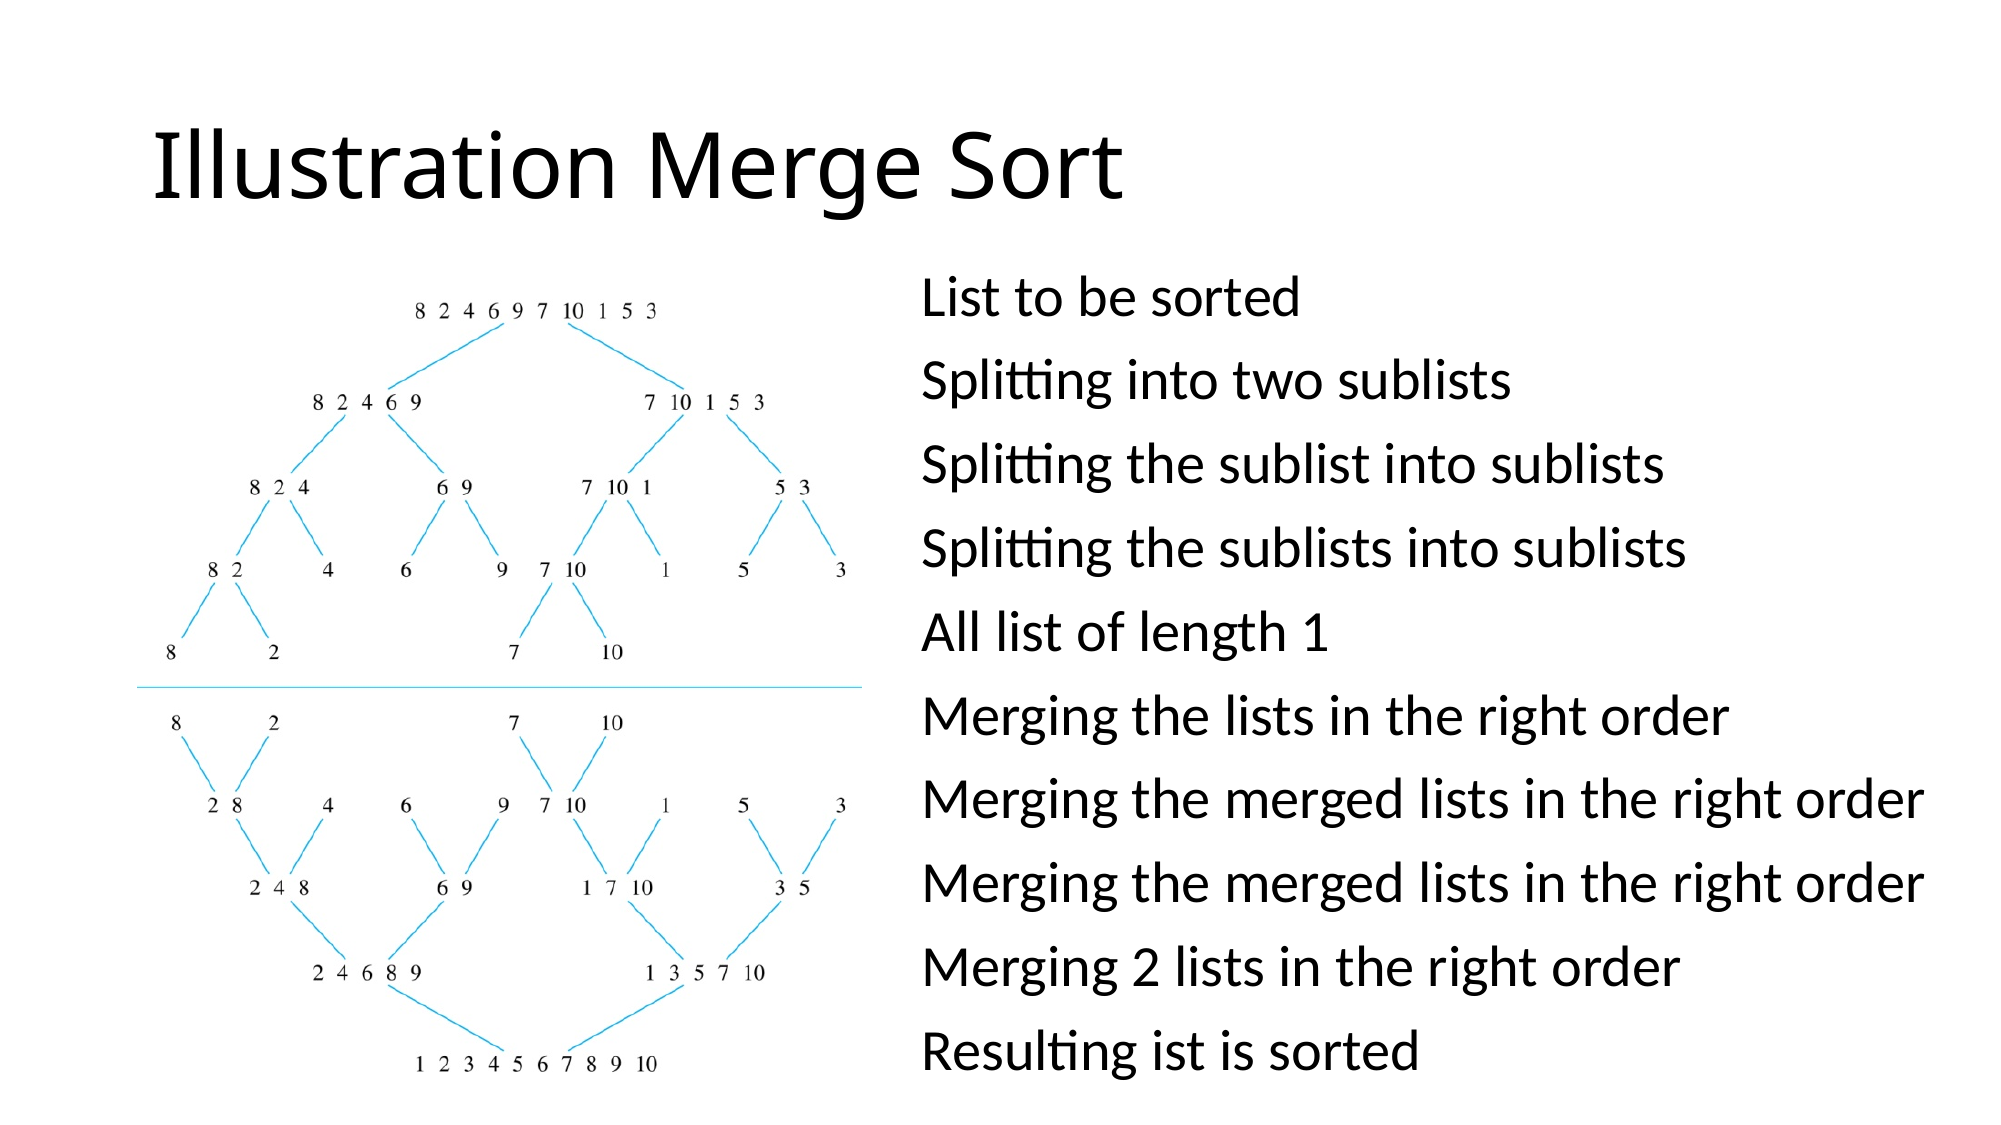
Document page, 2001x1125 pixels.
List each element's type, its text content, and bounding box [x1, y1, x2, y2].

list List to be sorted Splitting into two sublists Splitting the sublist into sublists Splitting the sublists into sublists All list of length 1 Merging the lists in the right order Merging the merged lists in the right order Merging the merged lists in the right order Merging 2 lists in the right order Resulting ist is sorted [906, 258, 1949, 1113]
title Illustration Merge Sort [137, 59, 1863, 278]
picture [137, 299, 862, 1076]
